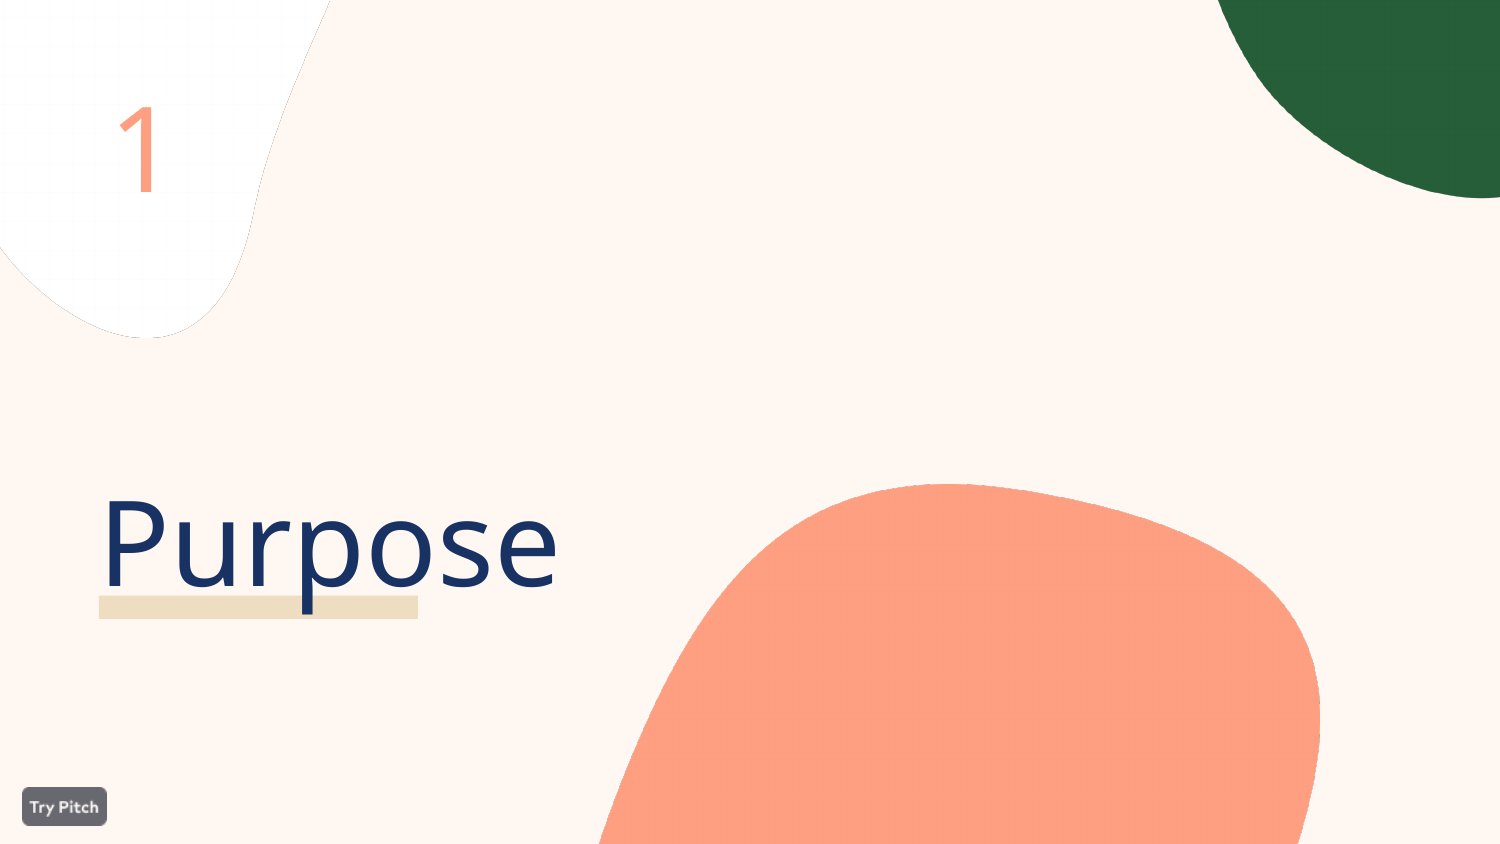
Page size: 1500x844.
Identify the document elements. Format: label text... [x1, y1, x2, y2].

picture [542, 484, 1320, 844]
picture [0, 0, 374, 338]
picture [22, 787, 107, 826]
text_box Purpose [98, 484, 542, 611]
picture [1172, 0, 1500, 256]
text_box [98, 611, 418, 619]
